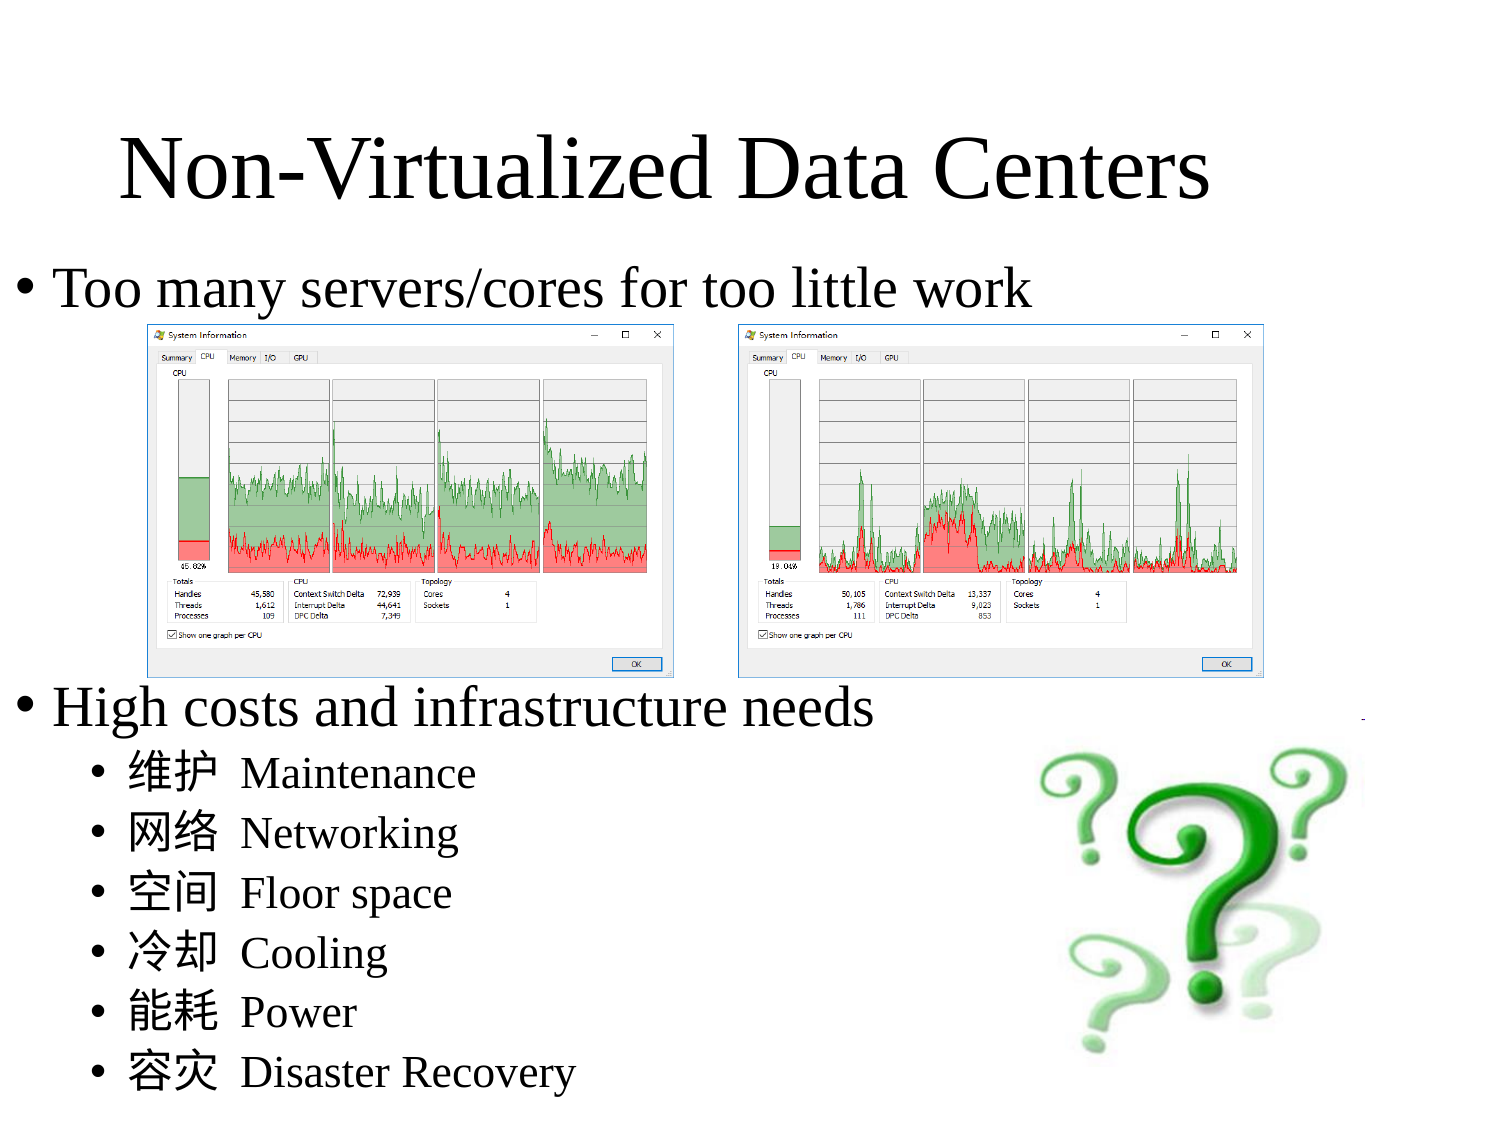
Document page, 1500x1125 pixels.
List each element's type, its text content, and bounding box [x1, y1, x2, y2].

picture [1034, 719, 1365, 1067]
picture [738, 324, 1264, 678]
title Non-Virtualized Data Centers [103, 59, 1397, 249]
list Too many servers/cores for too little work High costs and infrastructure needs 维护 Maintenance 网络 Networking 空间 Floor space 冷却 Cooling 能耗 Power 容灾 Disaster Recovery [0, 249, 1500, 1125]
picture [147, 324, 674, 678]
